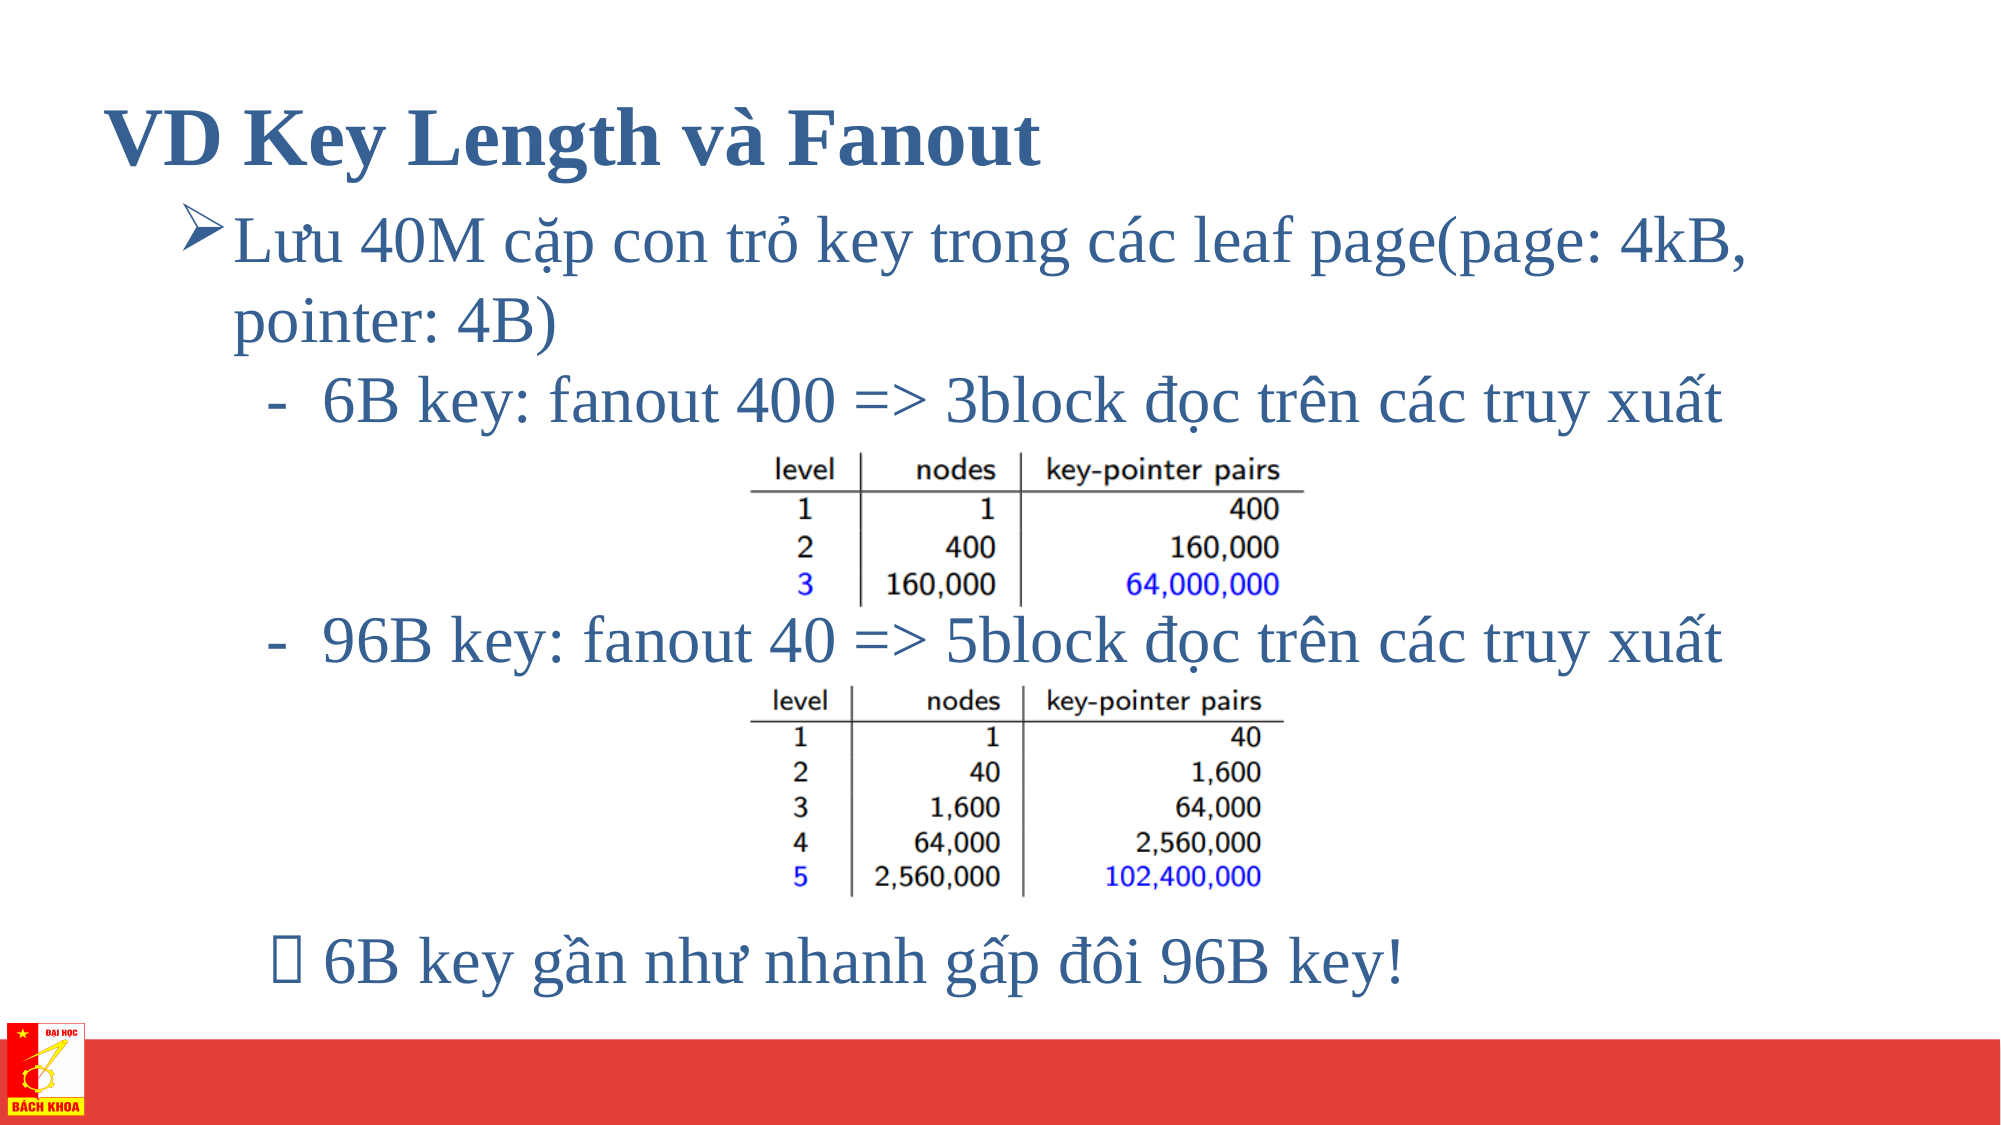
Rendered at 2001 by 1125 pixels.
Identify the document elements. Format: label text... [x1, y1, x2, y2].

picture [742, 681, 1289, 901]
picture [7, 1023, 85, 1116]
list VD Key Length và Fanout Lưu 40M cặp con trỏ key trong các leaf page(page: 4kB, pointer: 4B) - 6B key: fanout 400 => 3block đọc trên các truy xuất - 96B key: fanout 40 => 5block đọc trên các truy xuất  6B key gần như nhanh gấp đôi 96B key! [88, 75, 1921, 1037]
picture [742, 452, 1313, 607]
